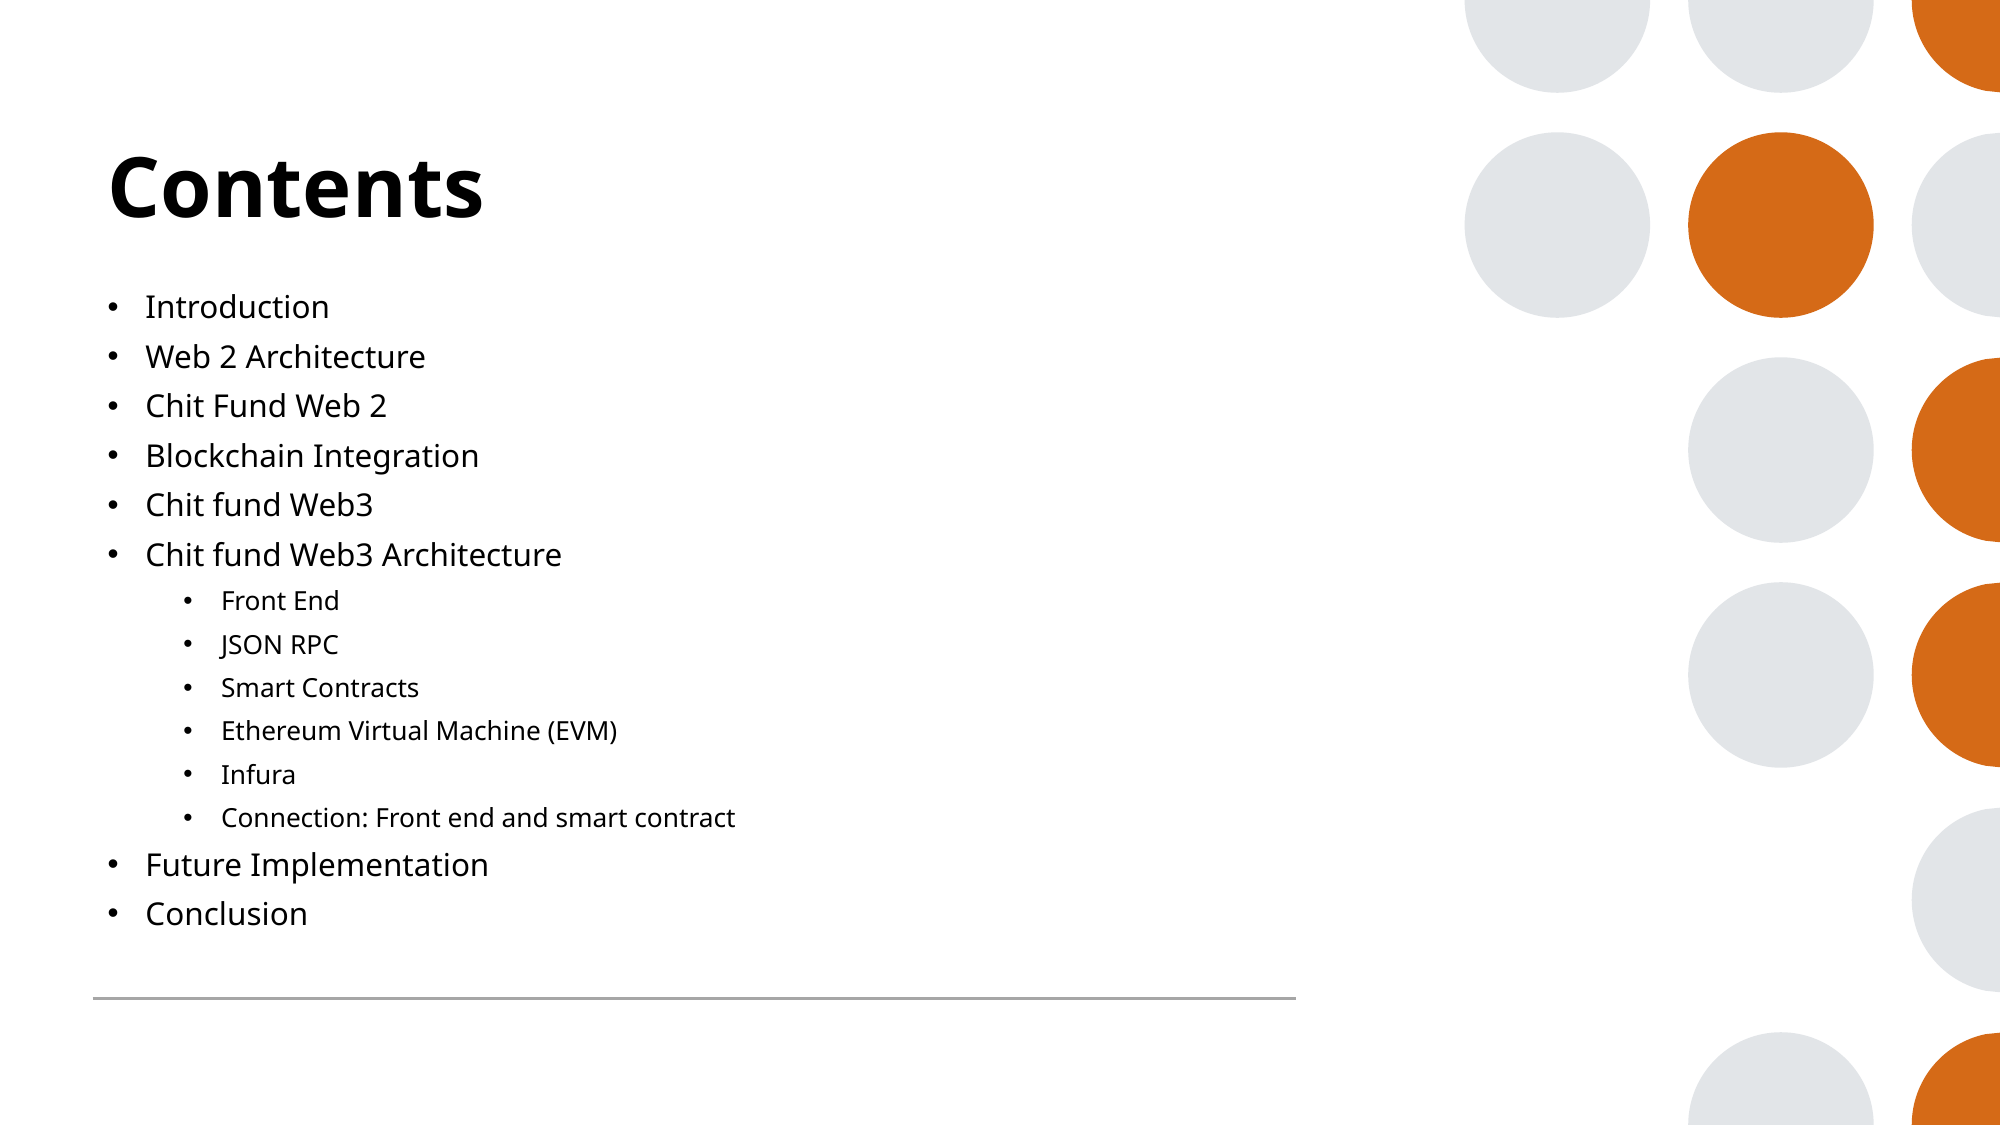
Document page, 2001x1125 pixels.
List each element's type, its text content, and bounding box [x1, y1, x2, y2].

list Introduction Web 2 Architecture Chit Fund Web 2 Blockchain Integration Chit fund Web3 Chit fund Web3 Architecture Front End JSON RPC Smart Contracts Ethereum Virtual Machine (EVM) Infura Connection: Front end and smart contract Future Implementation Conclusion [92, 279, 1297, 946]
title Contents [92, 126, 1297, 279]
